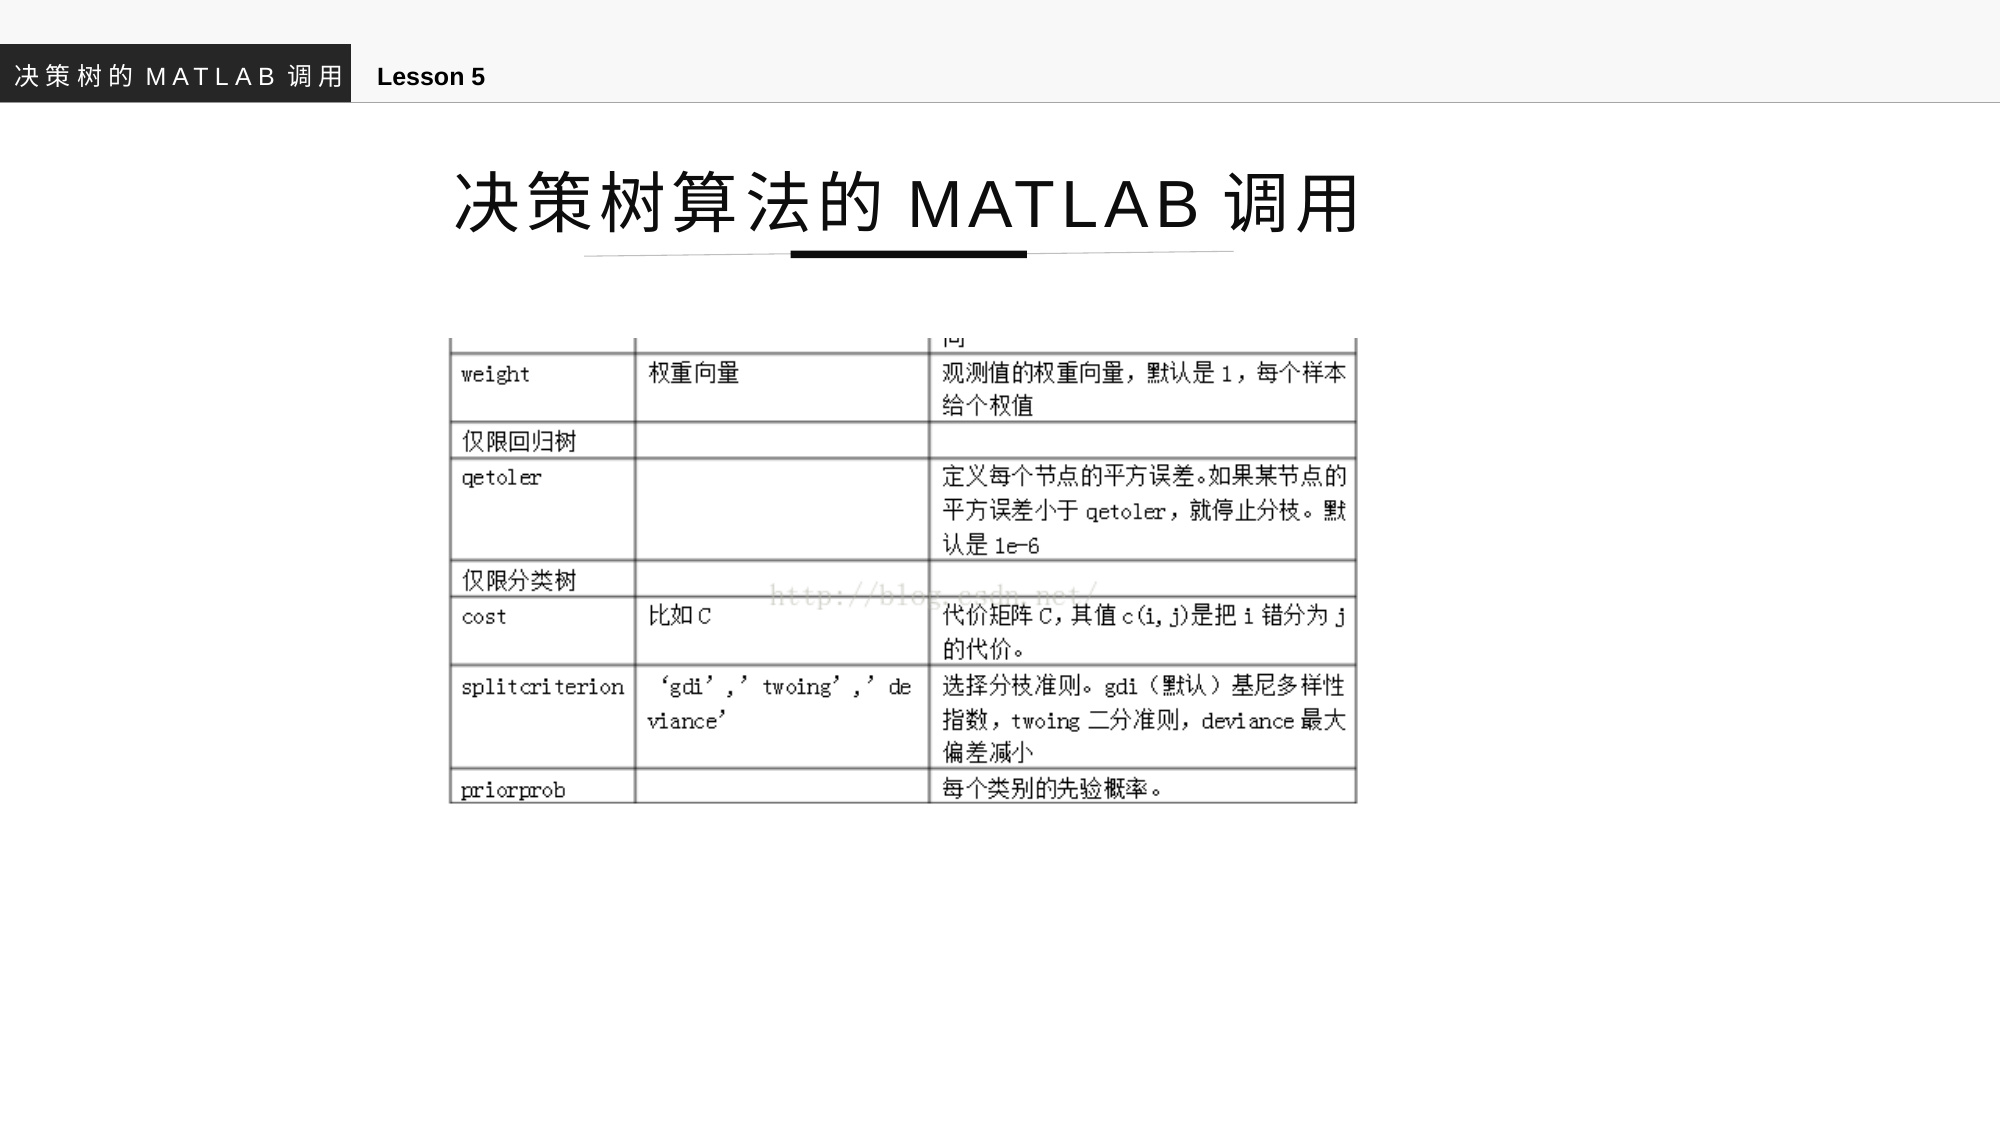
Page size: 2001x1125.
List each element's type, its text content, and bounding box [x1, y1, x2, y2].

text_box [908, 251, 1234, 256]
picture [421, 338, 1419, 821]
text_box 决策树算法的MATLAB调用 [438, 153, 1380, 249]
text_box Lesson 5 [422, 53, 824, 98]
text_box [584, 252, 909, 257]
text_box [210, 309, 1772, 402]
text_box 决策树的MATLAB调用 [0, 53, 422, 98]
